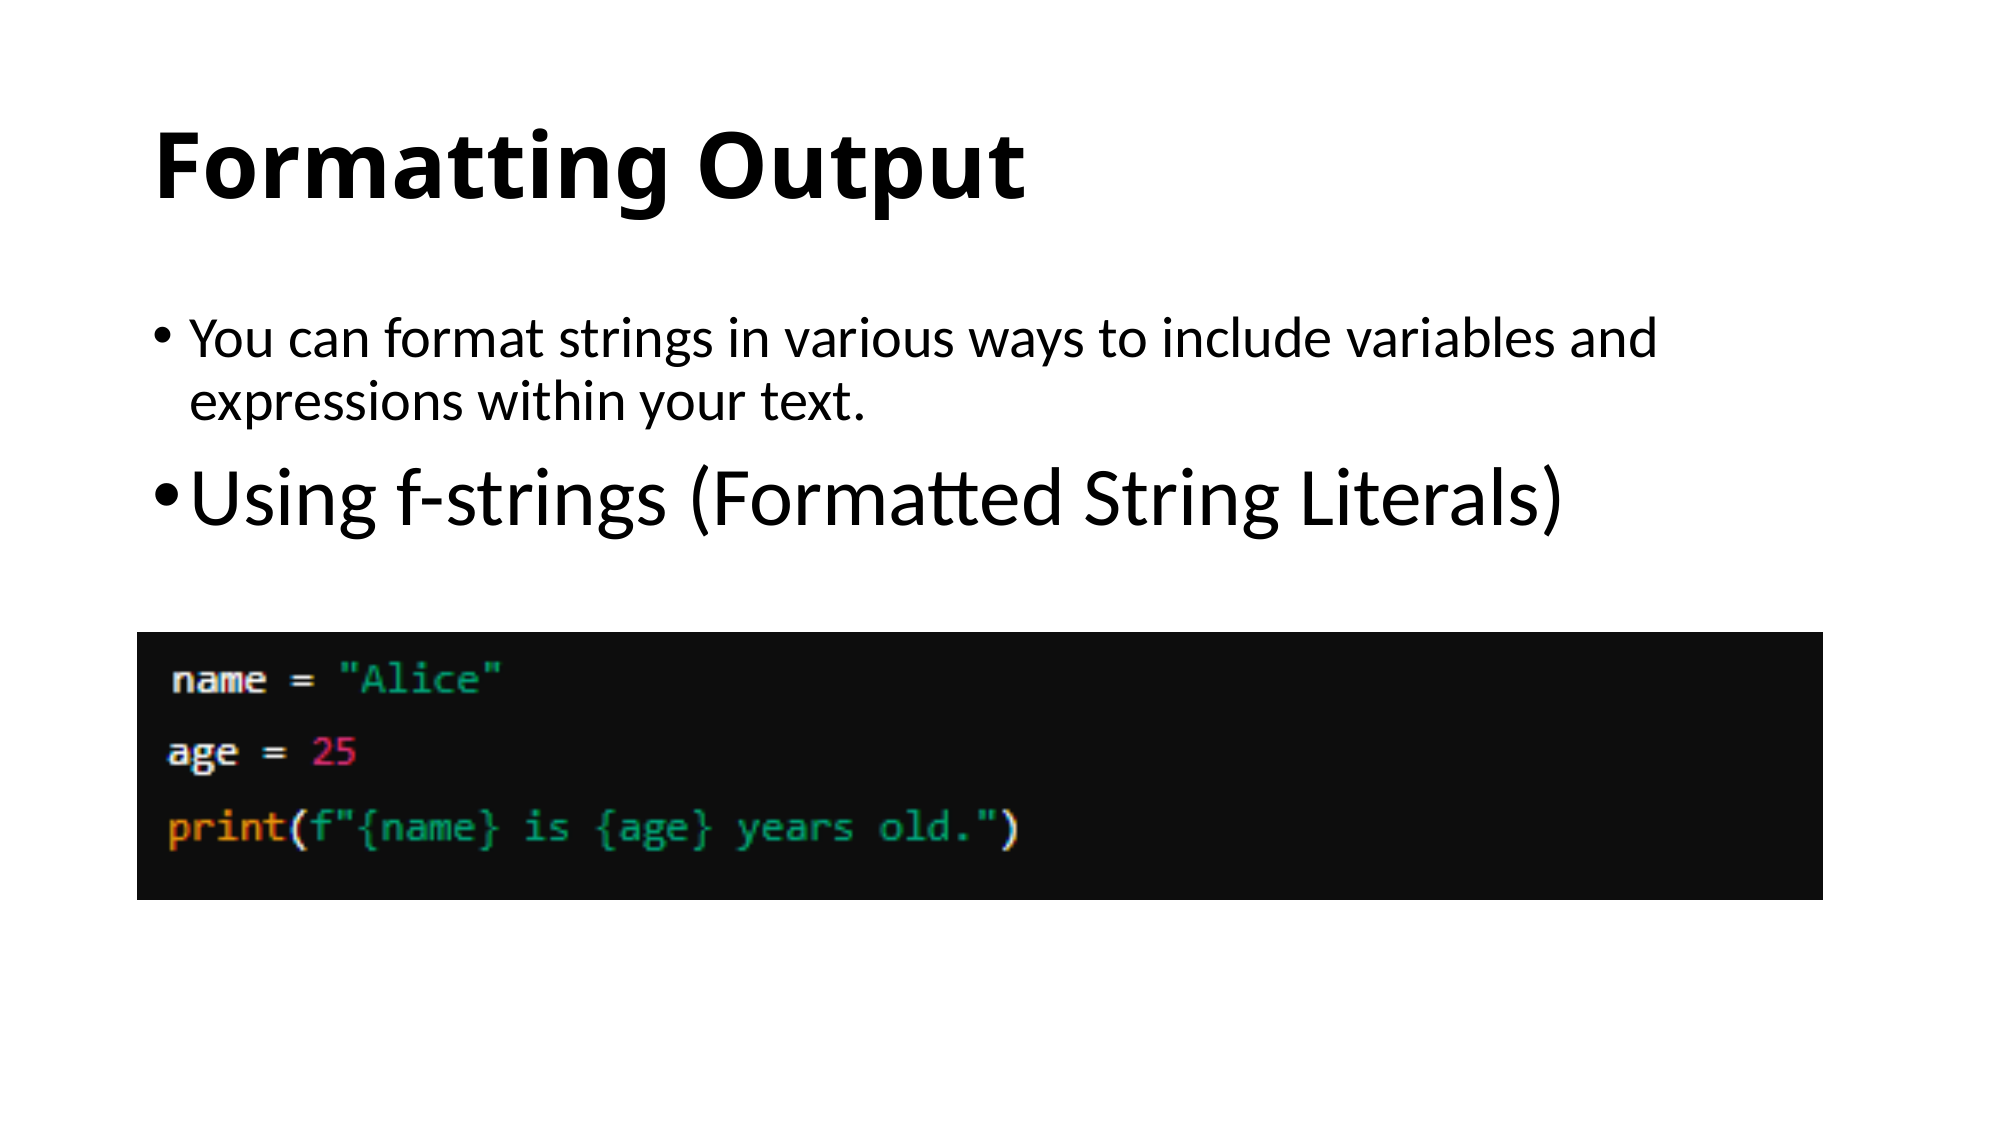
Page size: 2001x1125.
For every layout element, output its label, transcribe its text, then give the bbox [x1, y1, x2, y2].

list You can format strings in various ways to include variables and expressions within your text. Using f-strings (Formatted String Literals) [137, 299, 1863, 1014]
title Formatting Output [137, 59, 1863, 278]
picture [137, 632, 1823, 900]
